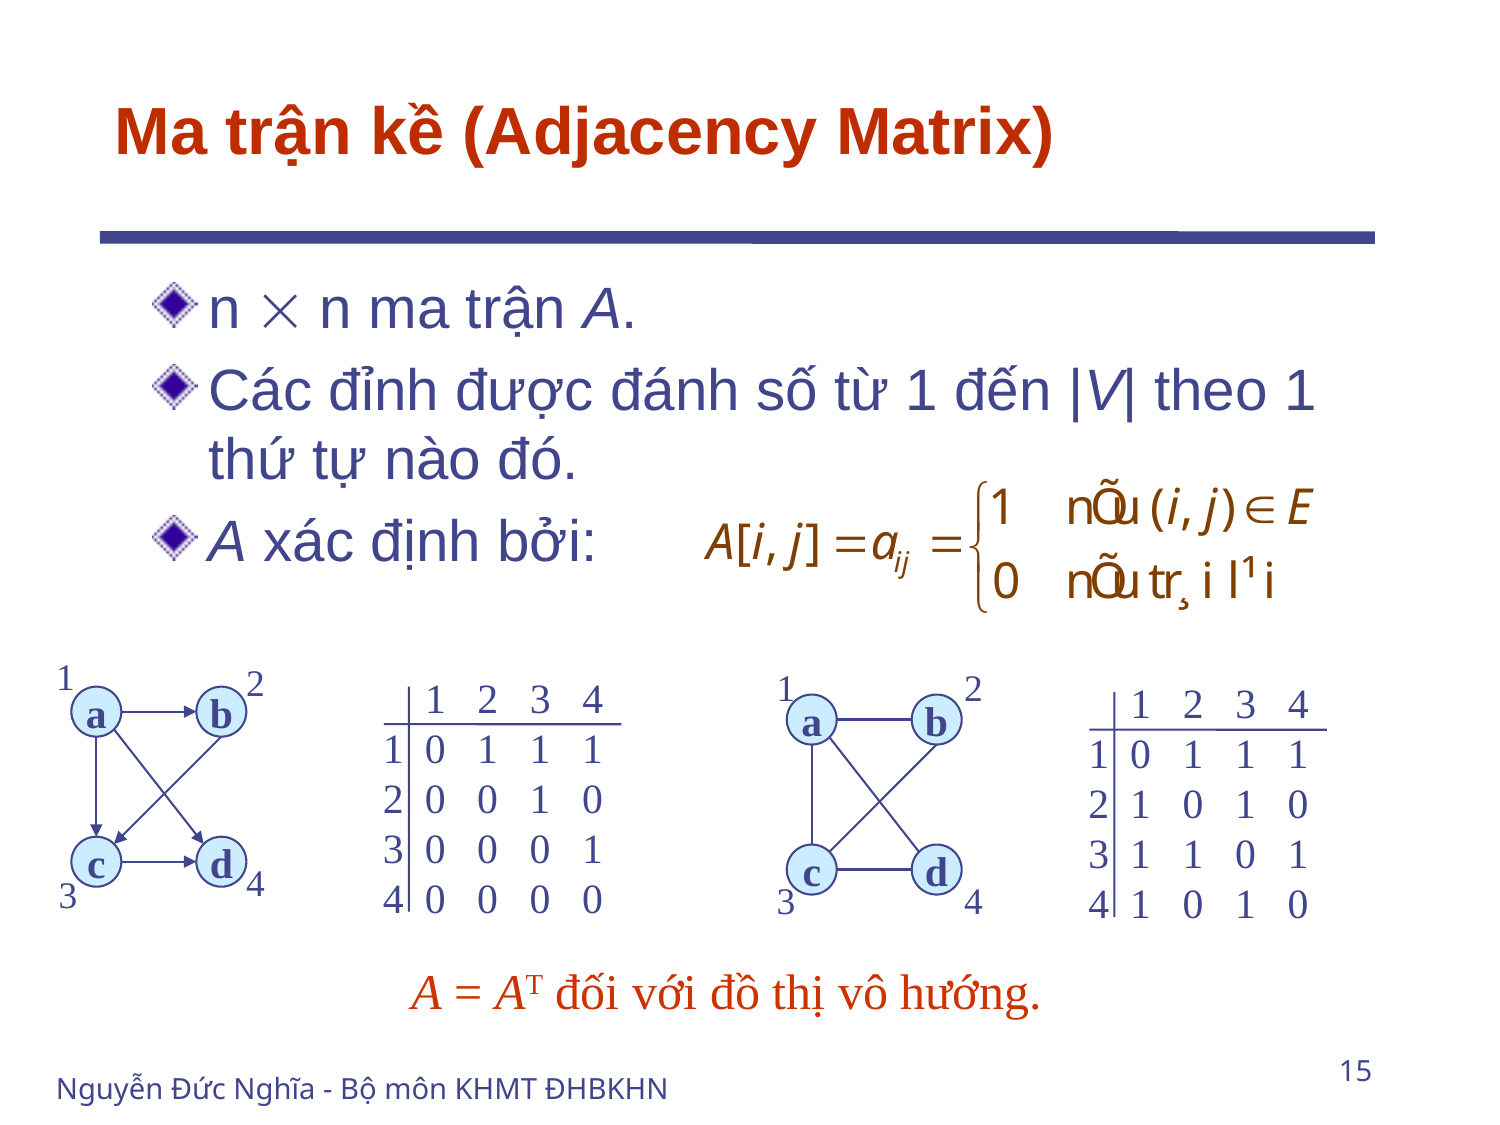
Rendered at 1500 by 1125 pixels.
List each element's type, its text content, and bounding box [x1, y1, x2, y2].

picture [152, 364, 198, 410]
text_box A = AT đối với đồ thị vô hướng. [396, 952, 1057, 1027]
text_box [40, 645, 622, 930]
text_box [696, 472, 1329, 622]
footer Nguyễn Đức Nghĩa - Bộ môn KHMT ĐHBKHN [12, 1037, 713, 1113]
picture [152, 515, 198, 561]
slide_number 15 [1074, 1024, 1388, 1101]
picture [152, 282, 198, 328]
list n  n ma trận A. Các đỉnh được đánh số từ 1 đến |V| theo 1 thứ tự nào đó. A xác định bởi: [137, 262, 1413, 988]
title Ma trận kề (Adjacency Matrix) [99, 49, 1376, 176]
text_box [761, 656, 1327, 935]
